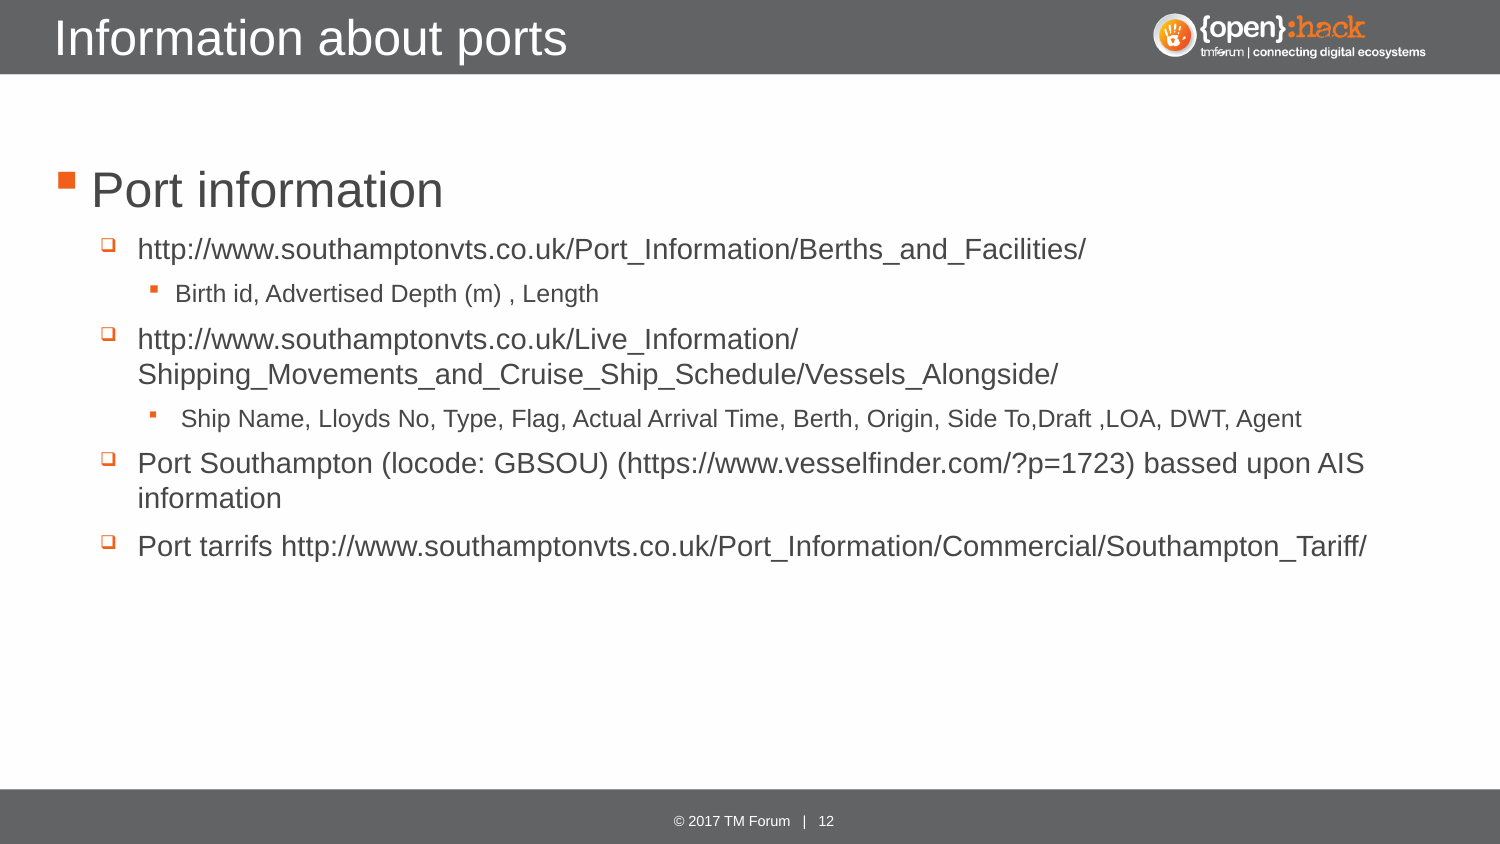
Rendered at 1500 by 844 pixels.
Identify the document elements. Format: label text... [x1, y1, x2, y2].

picture [0, 0, 1500, 844]
list Port information http://www.southamptonvts.co.uk/Port_Information/Berths_and_Facilities/ Birth id, Advertised Depth (m) , Length http://www.southamptonvts.co.uk/Live_Information/Shipping_Movements_and_Cruise_Ship_Schedule/Vessels_Alongside/ Ship Name, Lloyds No, Type, Flag, Actual Arrival Time, Berth, Origin, Side To,Draft ,LOA, DWT, Agent Port Southampton (locode: GBSOU) (https://www.vesselfinder.com/?p=1723) bassed upon AIS information Port tarrifs http://www.southamptonvts.co.uk/Port_Information/Commercial/Southampton_Tariff/ [38, 150, 1444, 780]
title Information about ports [38, 0, 1188, 95]
